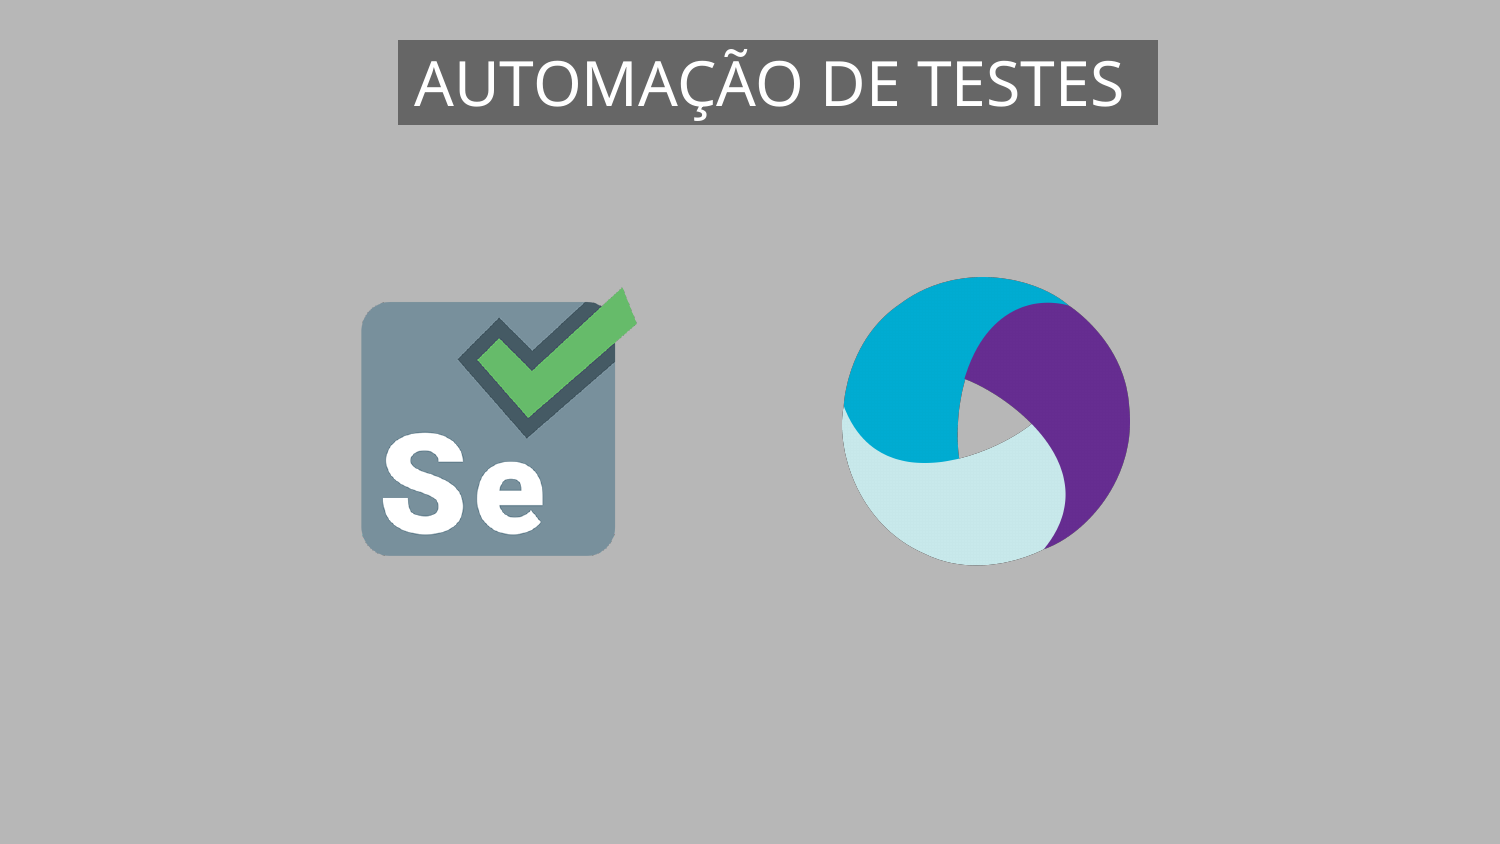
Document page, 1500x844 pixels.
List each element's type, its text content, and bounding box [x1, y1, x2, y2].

picture [842, 277, 1130, 567]
picture [354, 282, 643, 562]
text_box AUTOMAÇÃO DE TESTES [340, 29, 1215, 125]
